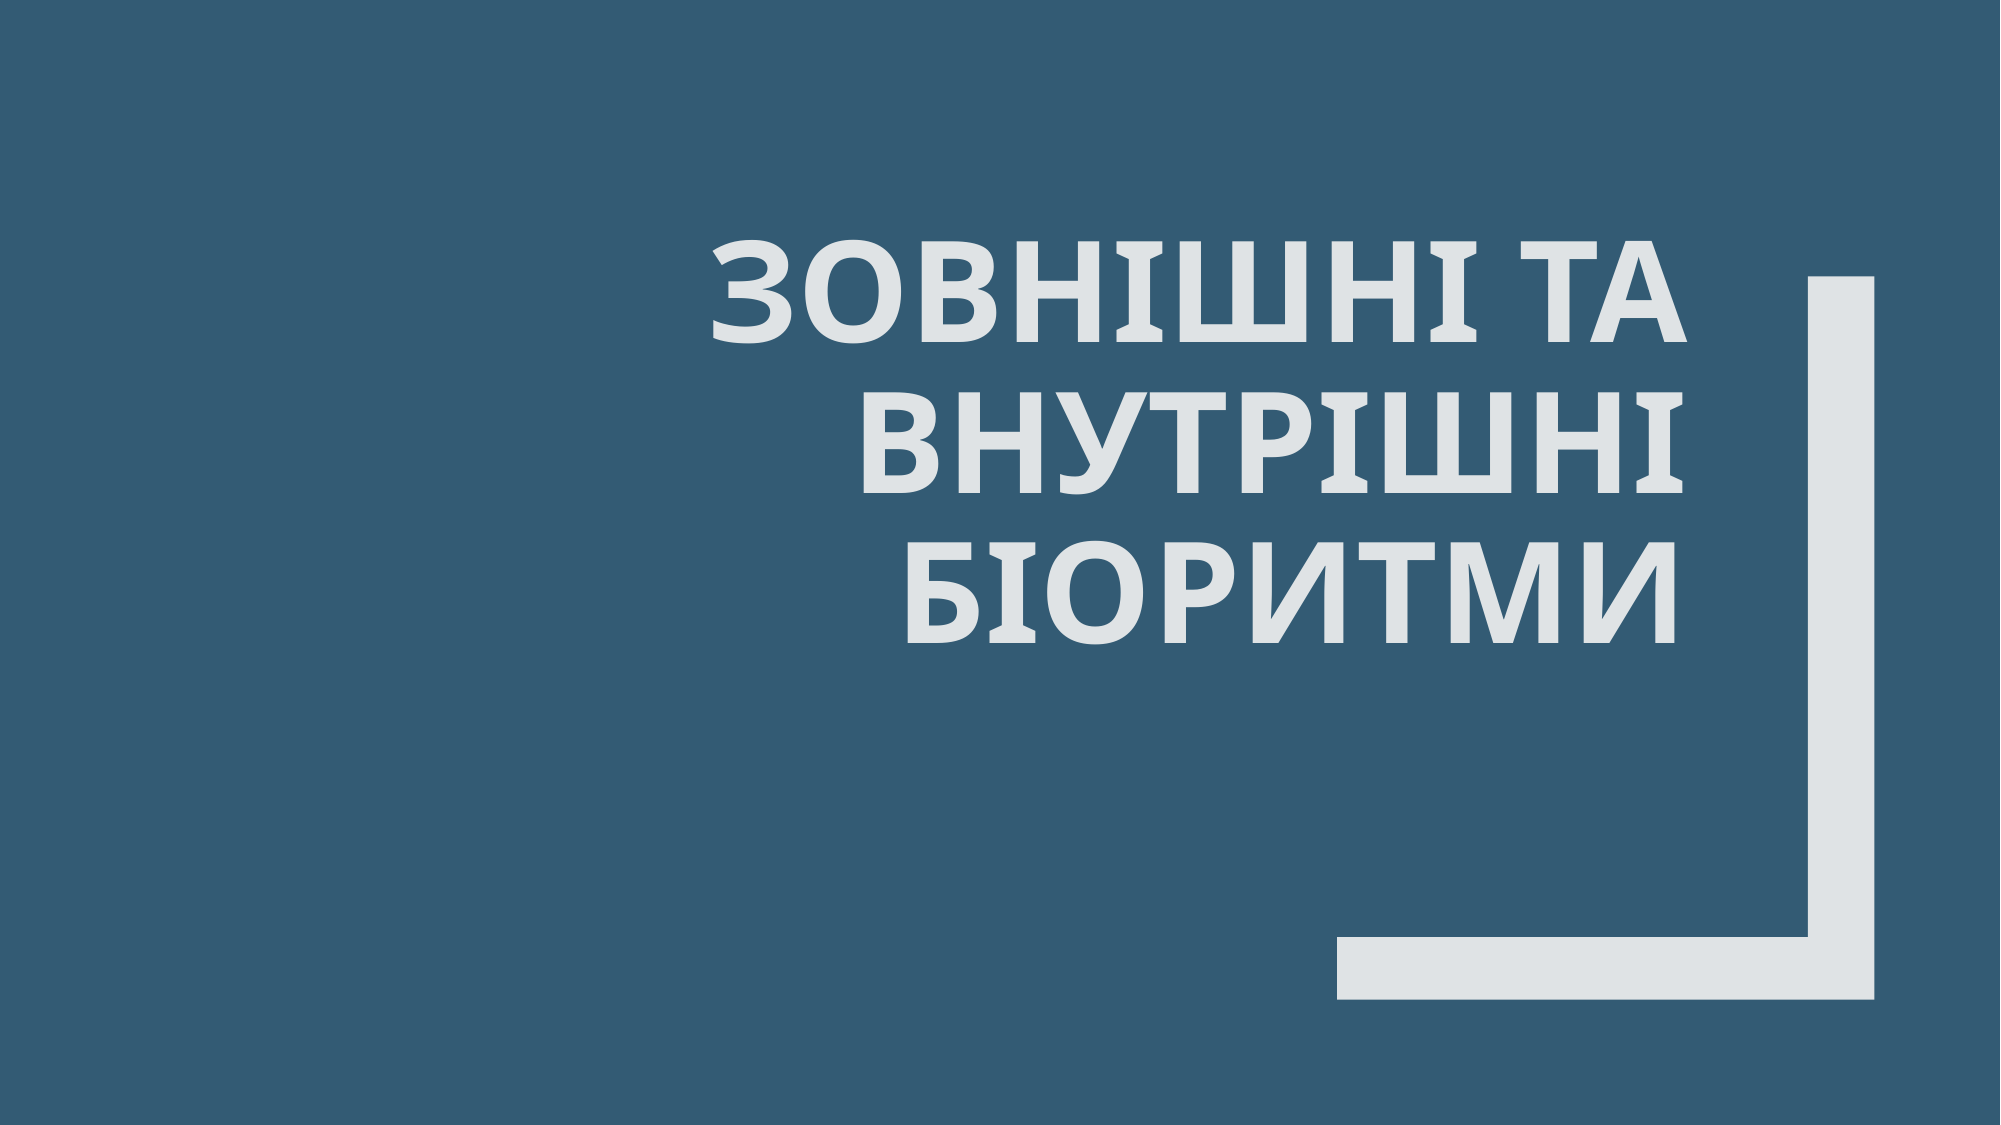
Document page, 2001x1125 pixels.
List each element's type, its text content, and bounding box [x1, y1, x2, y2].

title Зовнішні та внутрішні біоритми [125, 213, 1703, 682]
